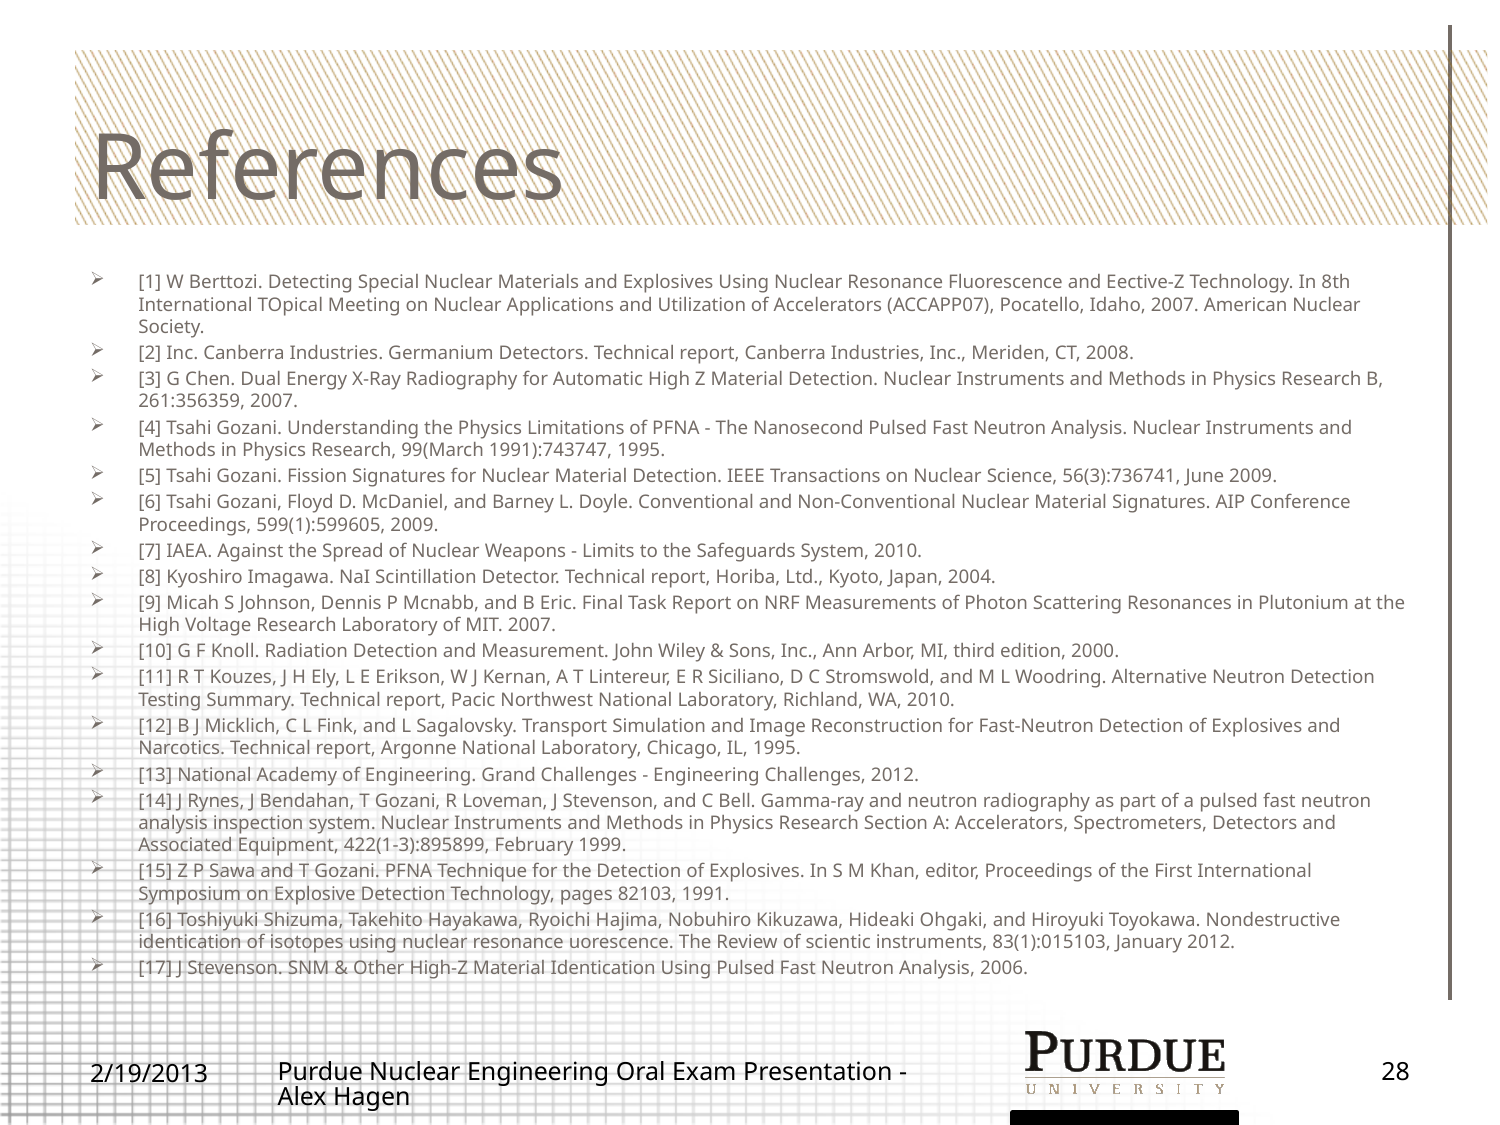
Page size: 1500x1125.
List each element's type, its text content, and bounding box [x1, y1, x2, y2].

picture [0, 0, 1500, 1125]
title References [75, 50, 1488, 225]
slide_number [75, 1042, 250, 1103]
footer Purdue Nuclear Engineering Oral Exam Presentation - Alex Hagen [262, 1042, 938, 1103]
slide_number 28 [1299, 1042, 1425, 1103]
list [1] W Berttozi. Detecting Special Nuclear Materials and Explosives Using Nuclear Resonance Fluorescence and Eective-Z Technology. In 8th International TOpical Meeting on Nuclear Applications and Utilization of Accelerators (ACCAPP07), Pocatello, Idaho, 2007. American Nuclear Society. [2] Inc. Canberra Industries. Germanium Detectors. Technical report, Canberra Industries, Inc., Meriden, CT, 2008. [3] G Chen. Dual Energy X-Ray Radiography for Automatic High Z Material Detection. Nuclear Instruments and Methods in Physics Research B, 261:356359, 2007. [4] Tsahi Gozani. Understanding the Physics Limitations of PFNA - The Nanosecond Pulsed Fast Neutron Analysis. Nuclear Instruments and Methods in Physics Research, 99(March 1991):743747, 1995. [5] Tsahi Gozani. Fission Signatures for Nuclear Material Detection. IEEE Transactions on Nuclear Science, 56(3):736741, June 2009. [6] Tsahi Gozani, Floyd D. McDaniel, and Barney L. Doyle. Conventional and Non-Conventional Nuclear Material Signatures. AIP Conference Proceedings, 599(1):599605, 2009. [7] IAEA. Against the Spread of Nuclear Weapons - Limits to the Safeguards System, 2010. [8] Kyoshiro Imagawa. NaI Scintillation Detector. Technical report, Horiba, Ltd., Kyoto, Japan, 2004. [9] Micah S Johnson, Dennis P Mcnabb, and B Eric. Final Task Report on NRF Measurements of Photon Scattering Resonances in Plutonium at the High Voltage Research Laboratory of MIT. 2007. [10] G F Knoll. Radiation Detection and Measurement. John Wiley & Sons, Inc., Ann Arbor, MI, third edition, 2000. [11] R T Kouzes, J H Ely, L E Erikson, W J Kernan, A T Lintereur, E R Siciliano, D C Stromswold, and M L Woodring. Alternative Neutron Detection Testing Summary. Technical report, Pacic Northwest National Laboratory, Richland, WA, 2010. [12] B J Micklich, C L Fink, and L Sagalovsky. Transport Simulation and Image Reconstruction for Fast-Neutron Detection of Explosives and Narcotics. Technical report, Argonne National Laboratory, Chicago, IL, 1995. [13] National Academy of Engineering. Grand Challenges - Engineering Challenges, 2012. [14] J Rynes, J Bendahan, T Gozani, R Loveman, J Stevenson, and C Bell. Gamma-ray and neutron radiography as part of a pulsed fast neutron analysis inspection system. Nuclear Instruments and Methods in Physics Research Section A: Accelerators, Spectrometers, Detectors and Associated Equipment, 422(1-3):895899, February 1999. [15] Z P Sawa and T Gozani. PFNA Technique for the Detection of Explosives. In S M Khan, editor, Proceedings of the First International Symposium on Explosive Detection Technology, pages 82103, 1991. [16] Toshiyuki Shizuma, Takehito Hayakawa, Ryoichi Hajima, Nobuhiro Kikuzawa, Hideaki Ohgaki, and Hiroyuki Toyokawa. Nondestructive identication of isotopes using nuclear resonance uorescence. The Review of scientic instruments, 83(1):015103, January 2012. [17] J Stevenson. SNM & Other High-Z Material Identication Using Pulsed Fast Neutron Analysis, 2006. [75, 262, 1425, 1005]
